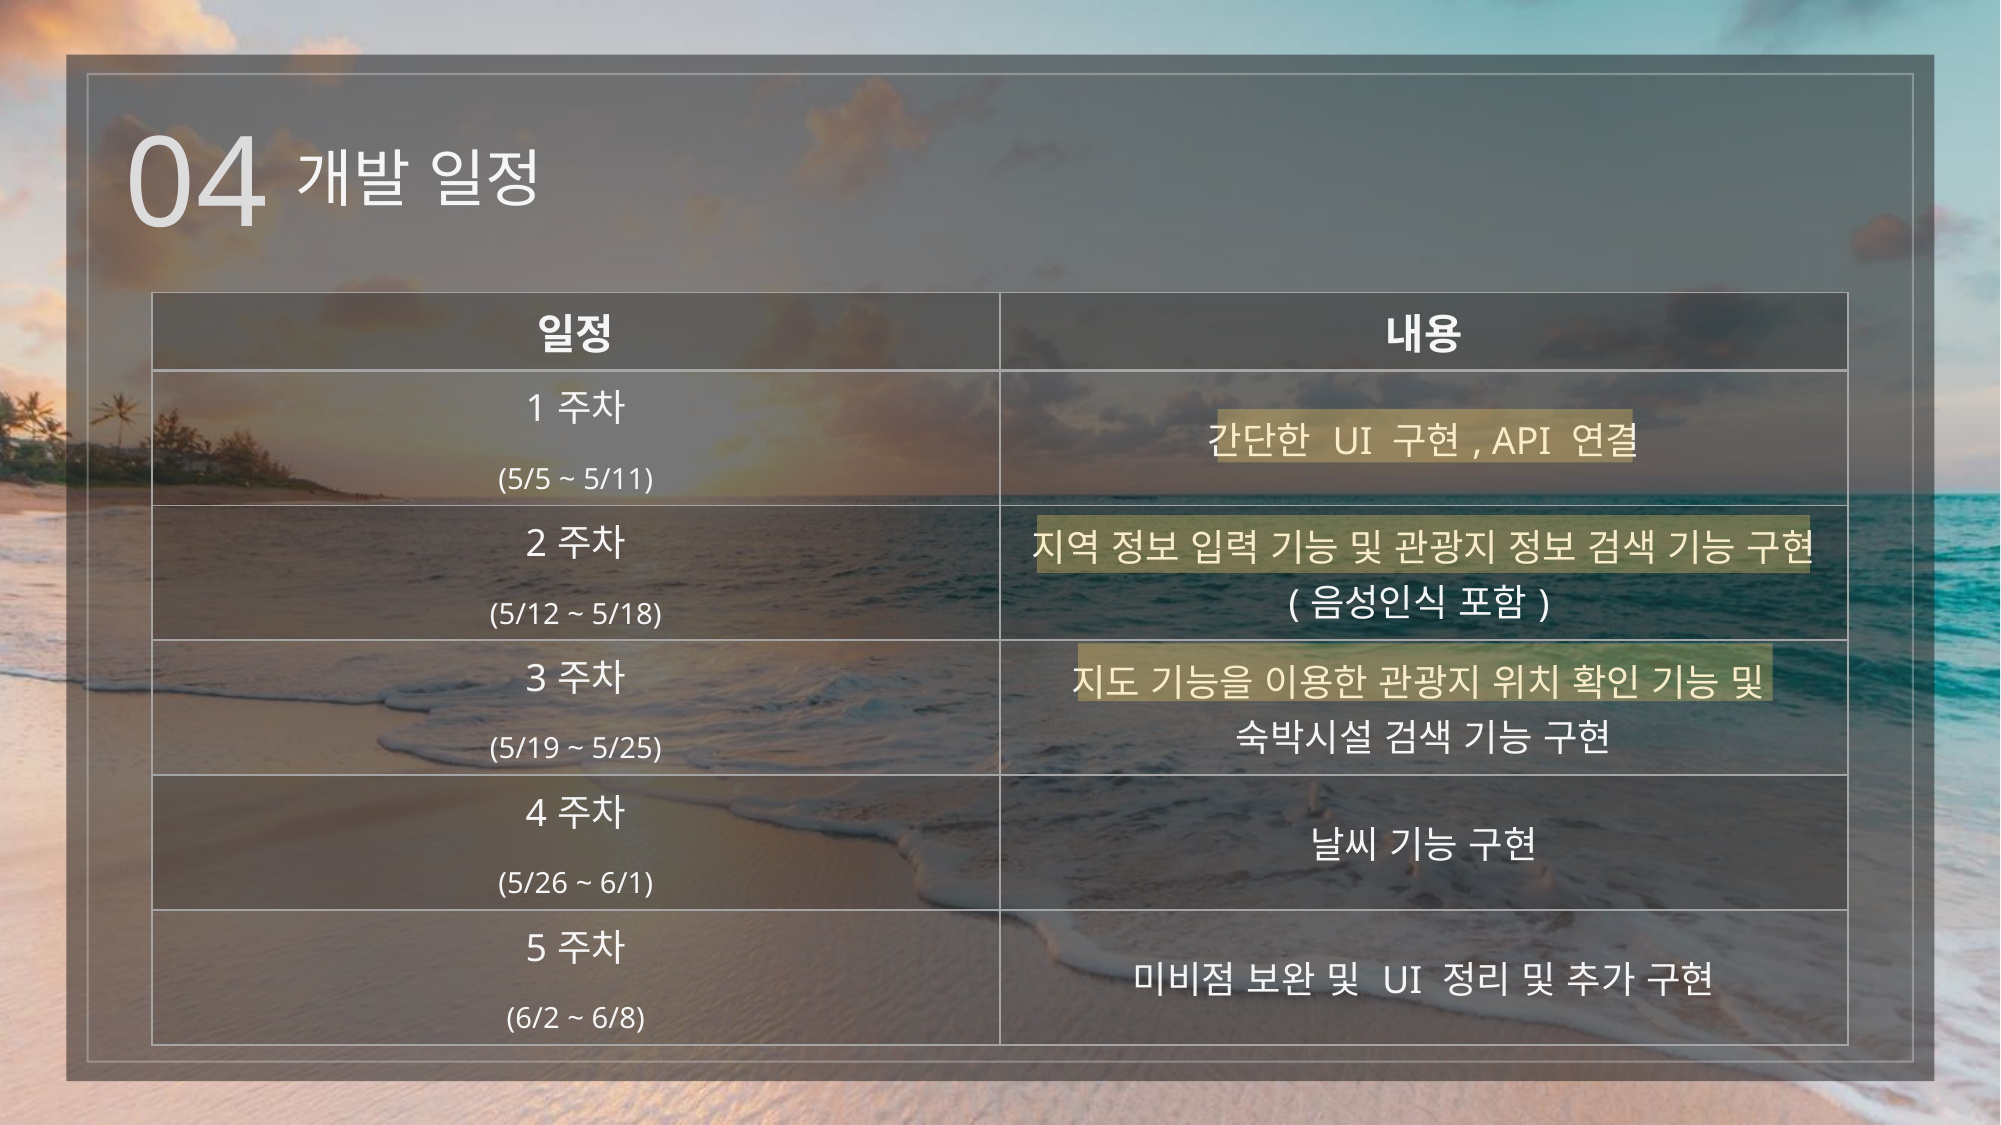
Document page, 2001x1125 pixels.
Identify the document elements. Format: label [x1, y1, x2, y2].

text_box [87, 73, 1914, 1063]
text_box [65, 53, 1935, 1082]
picture [0, 0, 2001, 1125]
